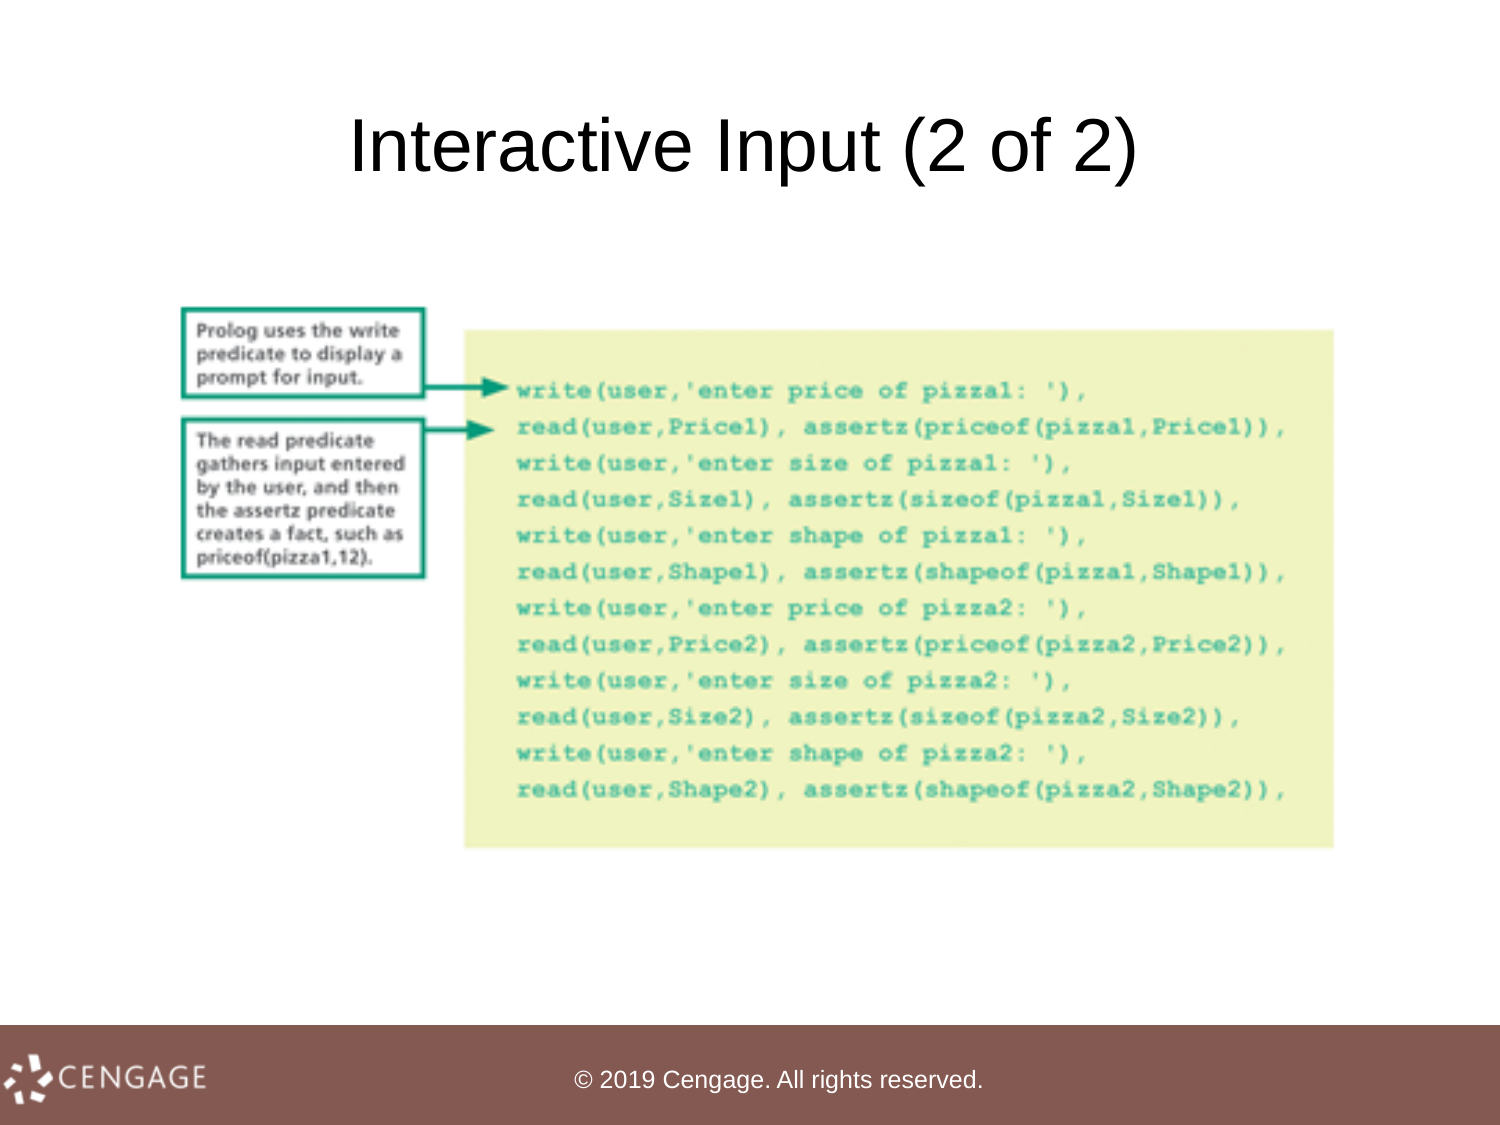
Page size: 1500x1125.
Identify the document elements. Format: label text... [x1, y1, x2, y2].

picture [0, 1051, 211, 1106]
title Interactive Input (2 of 2) [85, 58, 1403, 224]
picture [143, 283, 1357, 876]
